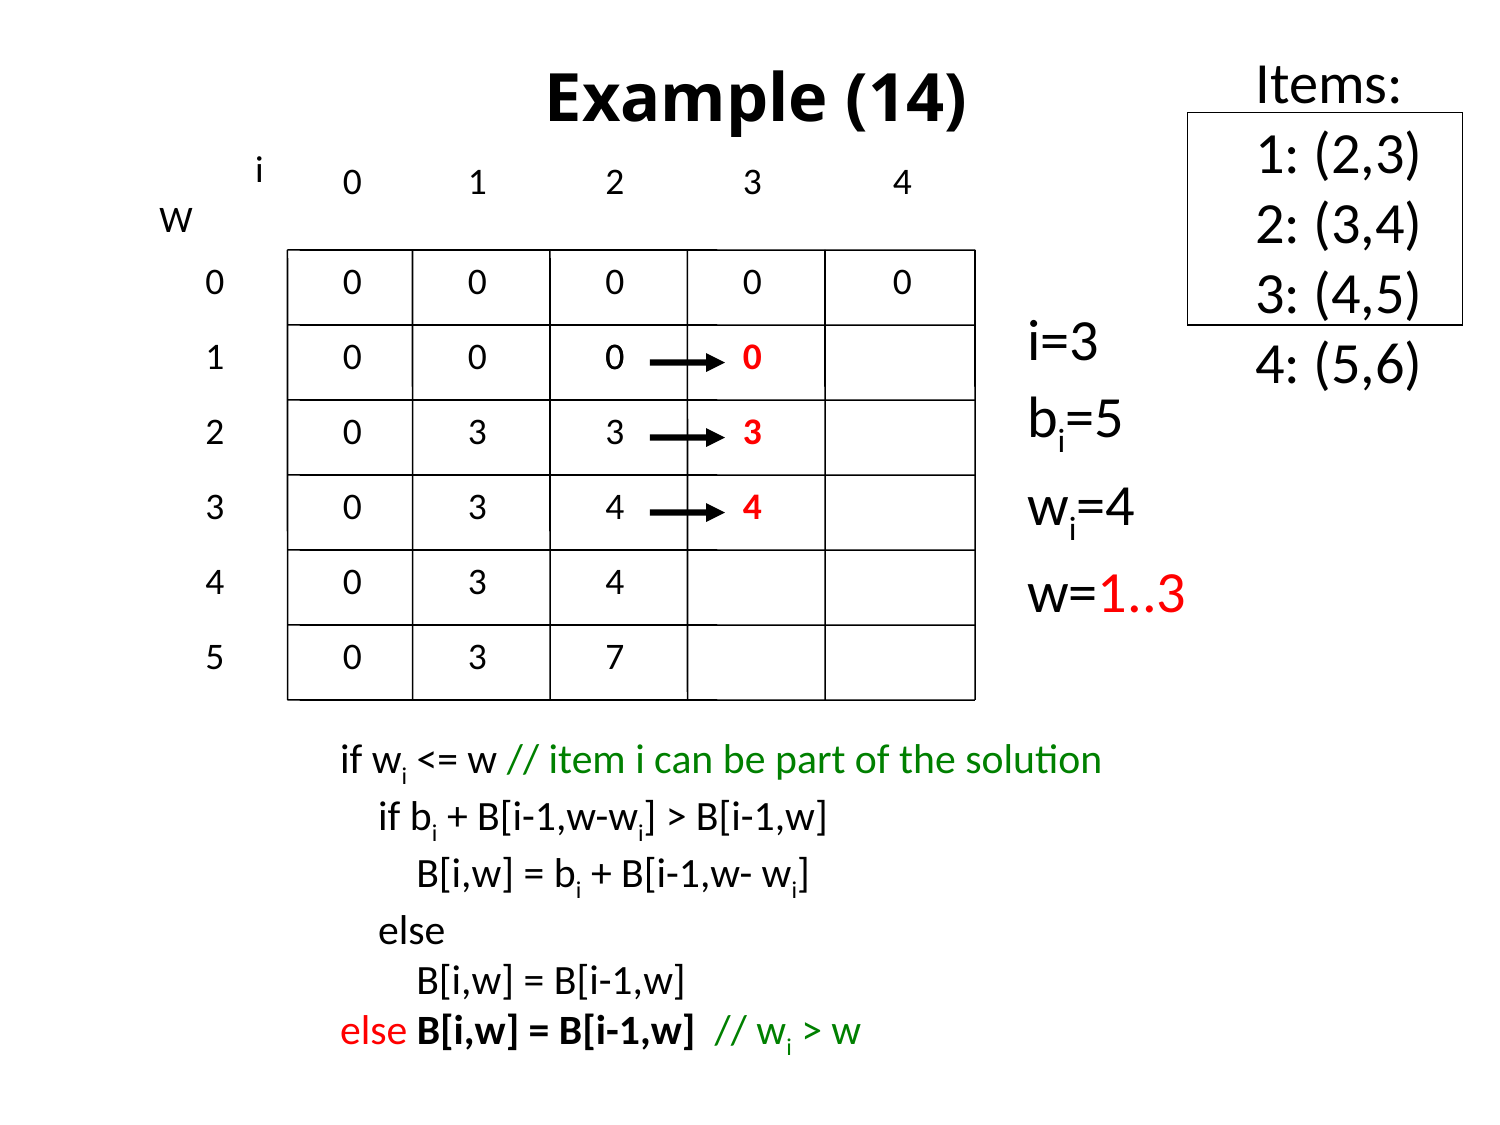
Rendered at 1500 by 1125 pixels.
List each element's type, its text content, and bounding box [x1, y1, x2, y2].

text_box 4 [590, 474, 640, 535]
text_box 0 [728, 249, 777, 310]
text_box 0 [728, 324, 777, 385]
text_box 1 [453, 149, 502, 210]
text_box 3 [728, 399, 777, 460]
text_box 3 [453, 624, 502, 685]
text_box 0 [328, 399, 377, 460]
title Example (14) [350, 50, 1163, 150]
text_box 2 [590, 149, 640, 210]
text_box 0 [328, 624, 377, 685]
text_box 3 [453, 474, 502, 535]
text_box 3 [590, 399, 640, 460]
text_box 0 [328, 324, 377, 385]
text_box 5 [190, 624, 240, 685]
text_box i [240, 137, 279, 198]
text_box Items: 1: (2,3) 2: (3,4) 3: (4,5) 4: (5,6) [1240, 37, 1451, 112]
text_box 0 [328, 149, 377, 210]
text_box 0 [453, 249, 502, 310]
text_box 0 [590, 324, 640, 385]
text_box 0 [453, 324, 502, 385]
text_box 4 [728, 474, 777, 535]
text_box 0 [328, 474, 377, 535]
text_box 1 [190, 324, 240, 385]
text_box 0 [590, 249, 640, 310]
text_box 4 [878, 149, 927, 210]
text_box W [144, 187, 208, 248]
text_box 4 [190, 549, 240, 610]
text_box 3 [453, 399, 502, 460]
text_box 3 [728, 149, 777, 210]
text_box [1187, 112, 1463, 325]
text_box Items: 1: (2,3) 2: (3,4) 3: (4,5) 4: (5,6) [1240, 325, 1451, 403]
text_box 3 [453, 549, 502, 610]
text_box 7 [590, 624, 640, 685]
text_box if wi <= w // item i can be part of the solution if bi + B[i-1,w-wi] > B[i-1,w] B[i,w] = bi + B[i-1,w- wi] else B[i,w] = B[i-1,w] else B[i,w] = B[i-1,w] // wi > w [287, 724, 1425, 1068]
text_box [649, 506, 725, 519]
text_box 3 [190, 474, 240, 535]
text_box [649, 431, 725, 444]
text_box 0 [190, 249, 240, 310]
text_box i=3 bi=5 wi=4 w=1..3 [1012, 287, 1250, 632]
text_box 4 [590, 549, 640, 610]
text_box 0 [328, 249, 377, 310]
text_box 0 [328, 549, 377, 610]
text_box 2 [190, 399, 240, 460]
text_box [649, 356, 725, 369]
text_box 0 [878, 249, 927, 310]
